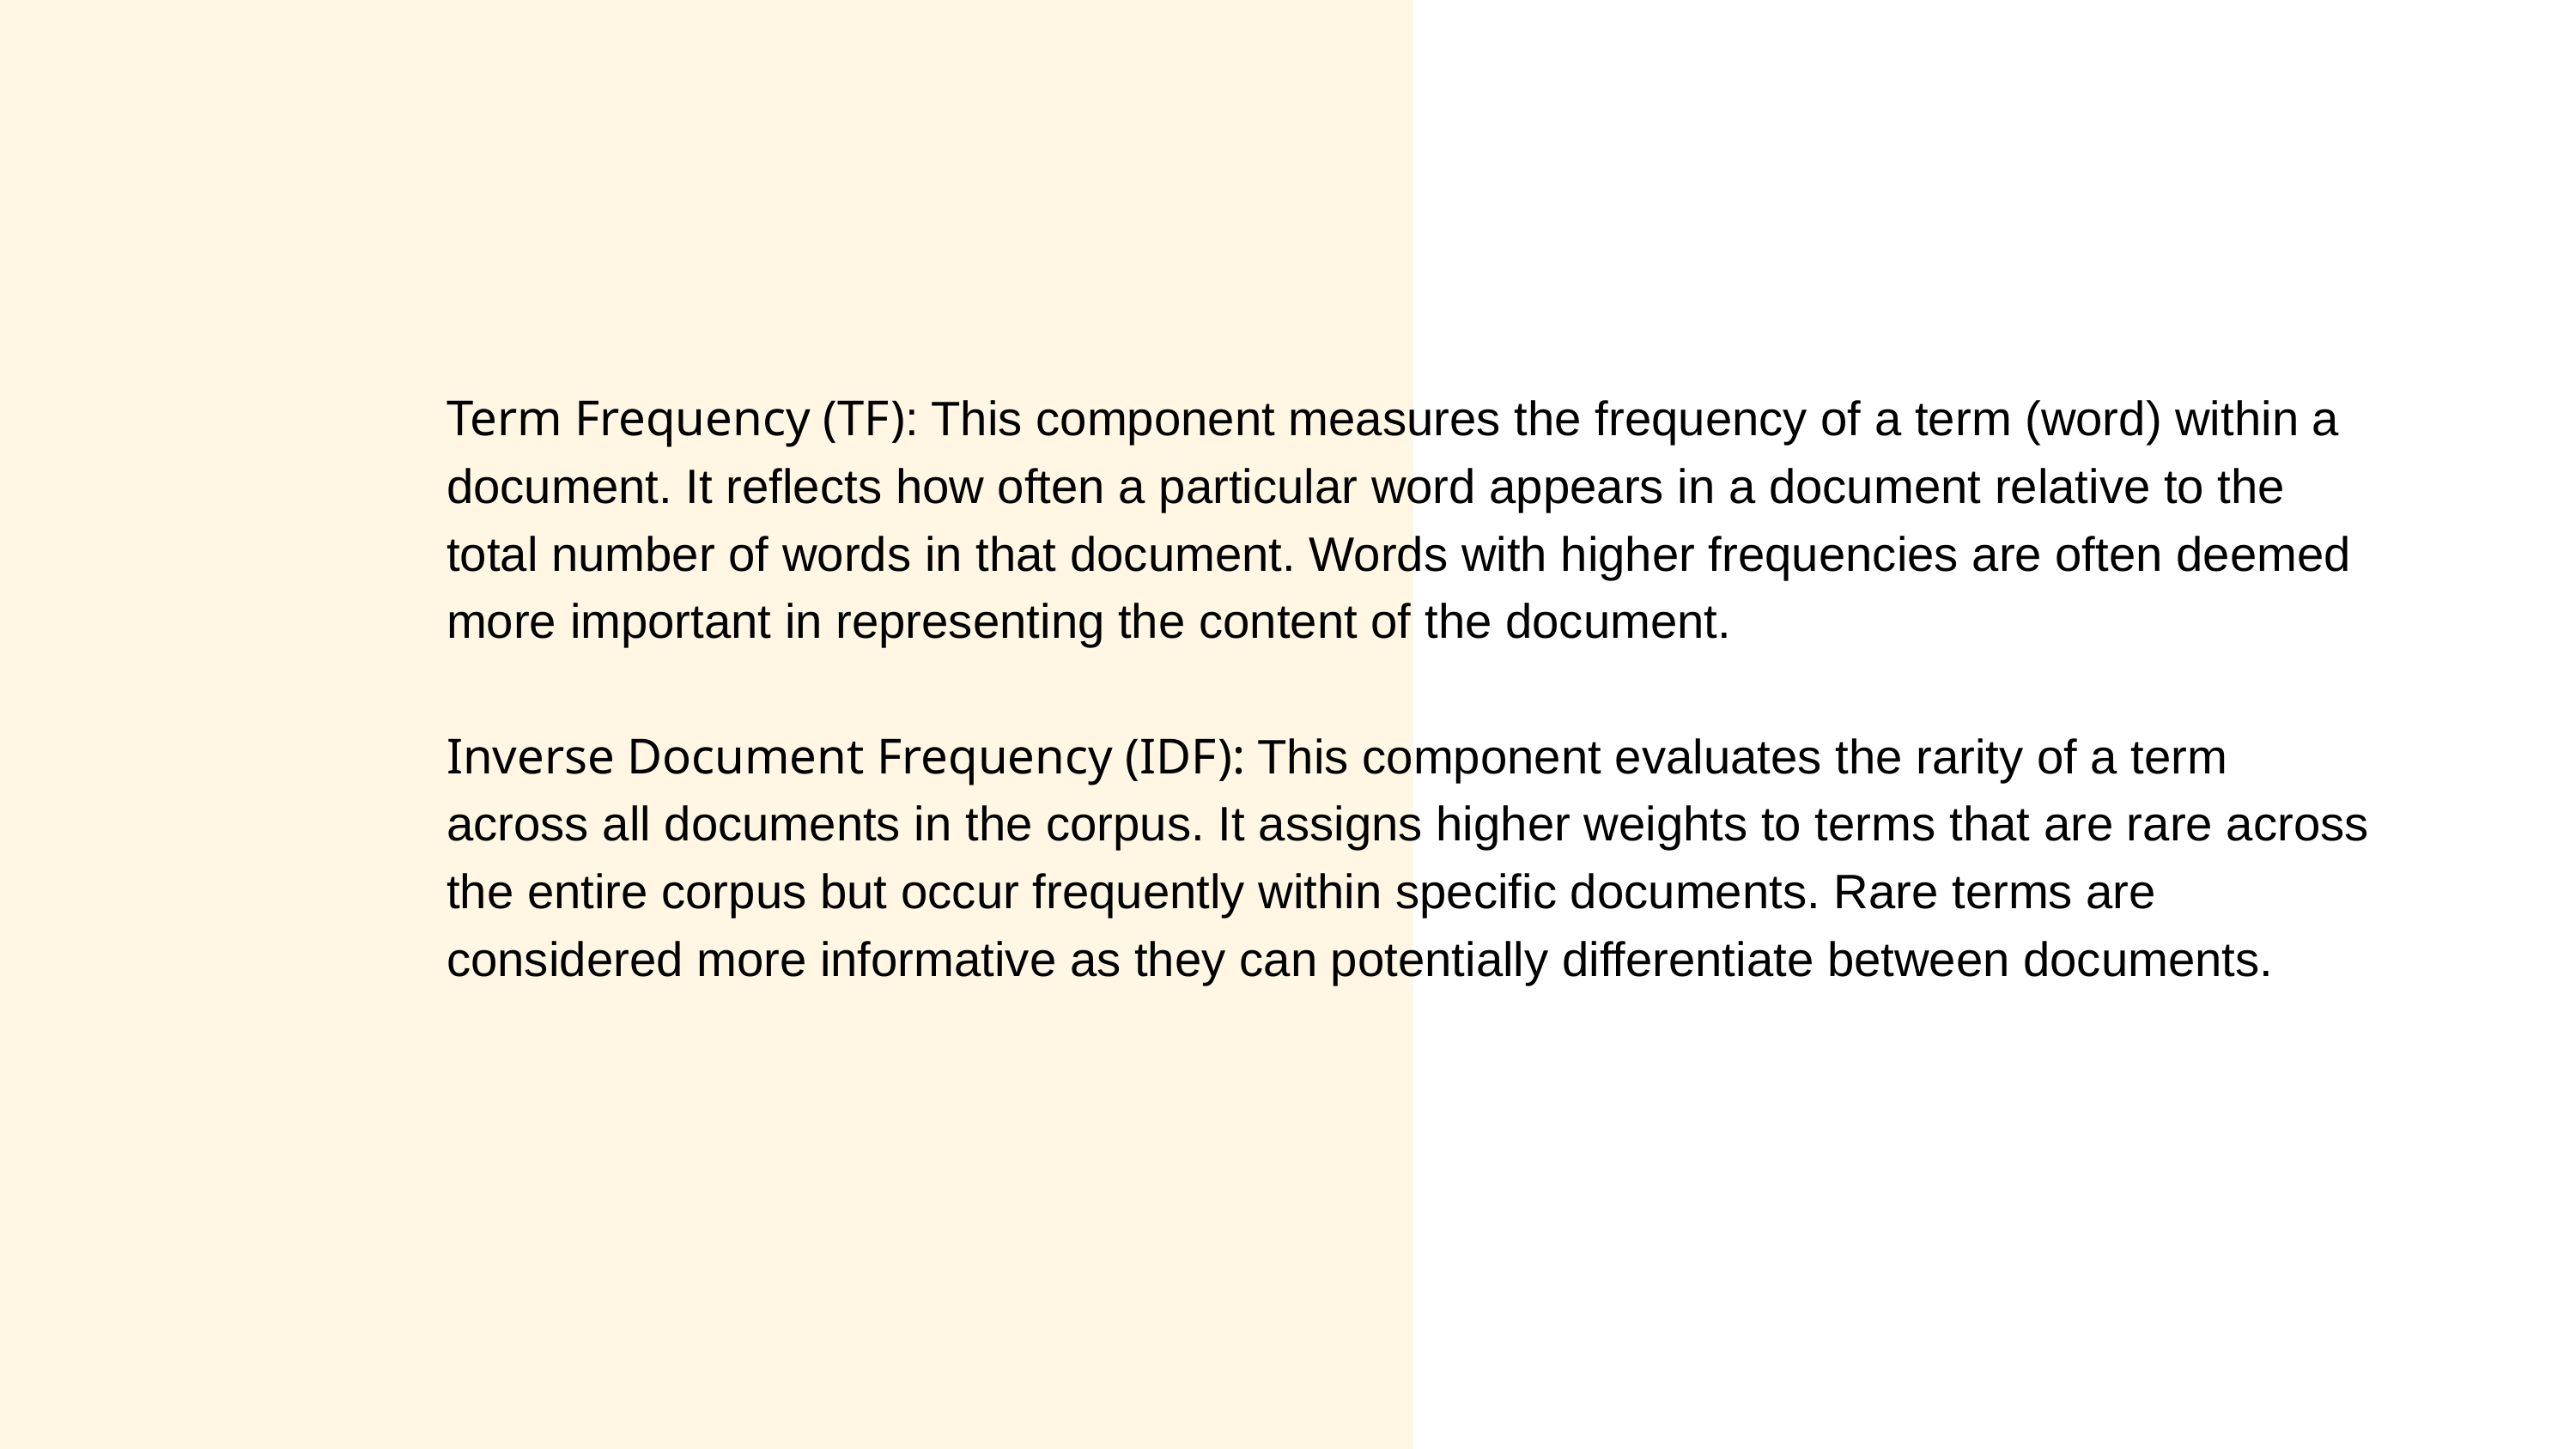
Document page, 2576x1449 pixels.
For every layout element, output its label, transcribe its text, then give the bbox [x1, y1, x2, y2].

text_box Term Frequency (TF): This component measures the frequency of a term (word) within a document. It reflects how often a particular word appears in a document relative to the total number of words in that document. Words with higher frequencies are often deemed more important in representing the content of the document. Inverse Document Frequency (IDF): This component evaluates the rarity of a term across all documents in the corpus. It assigns higher weights to terms that are rare across the entire corpus but occur frequently within specific documents. Rare terms are considered more informative as they can potentially differentiate between documents. [447, 378, 2380, 986]
text_box [0, 0, 1413, 1449]
